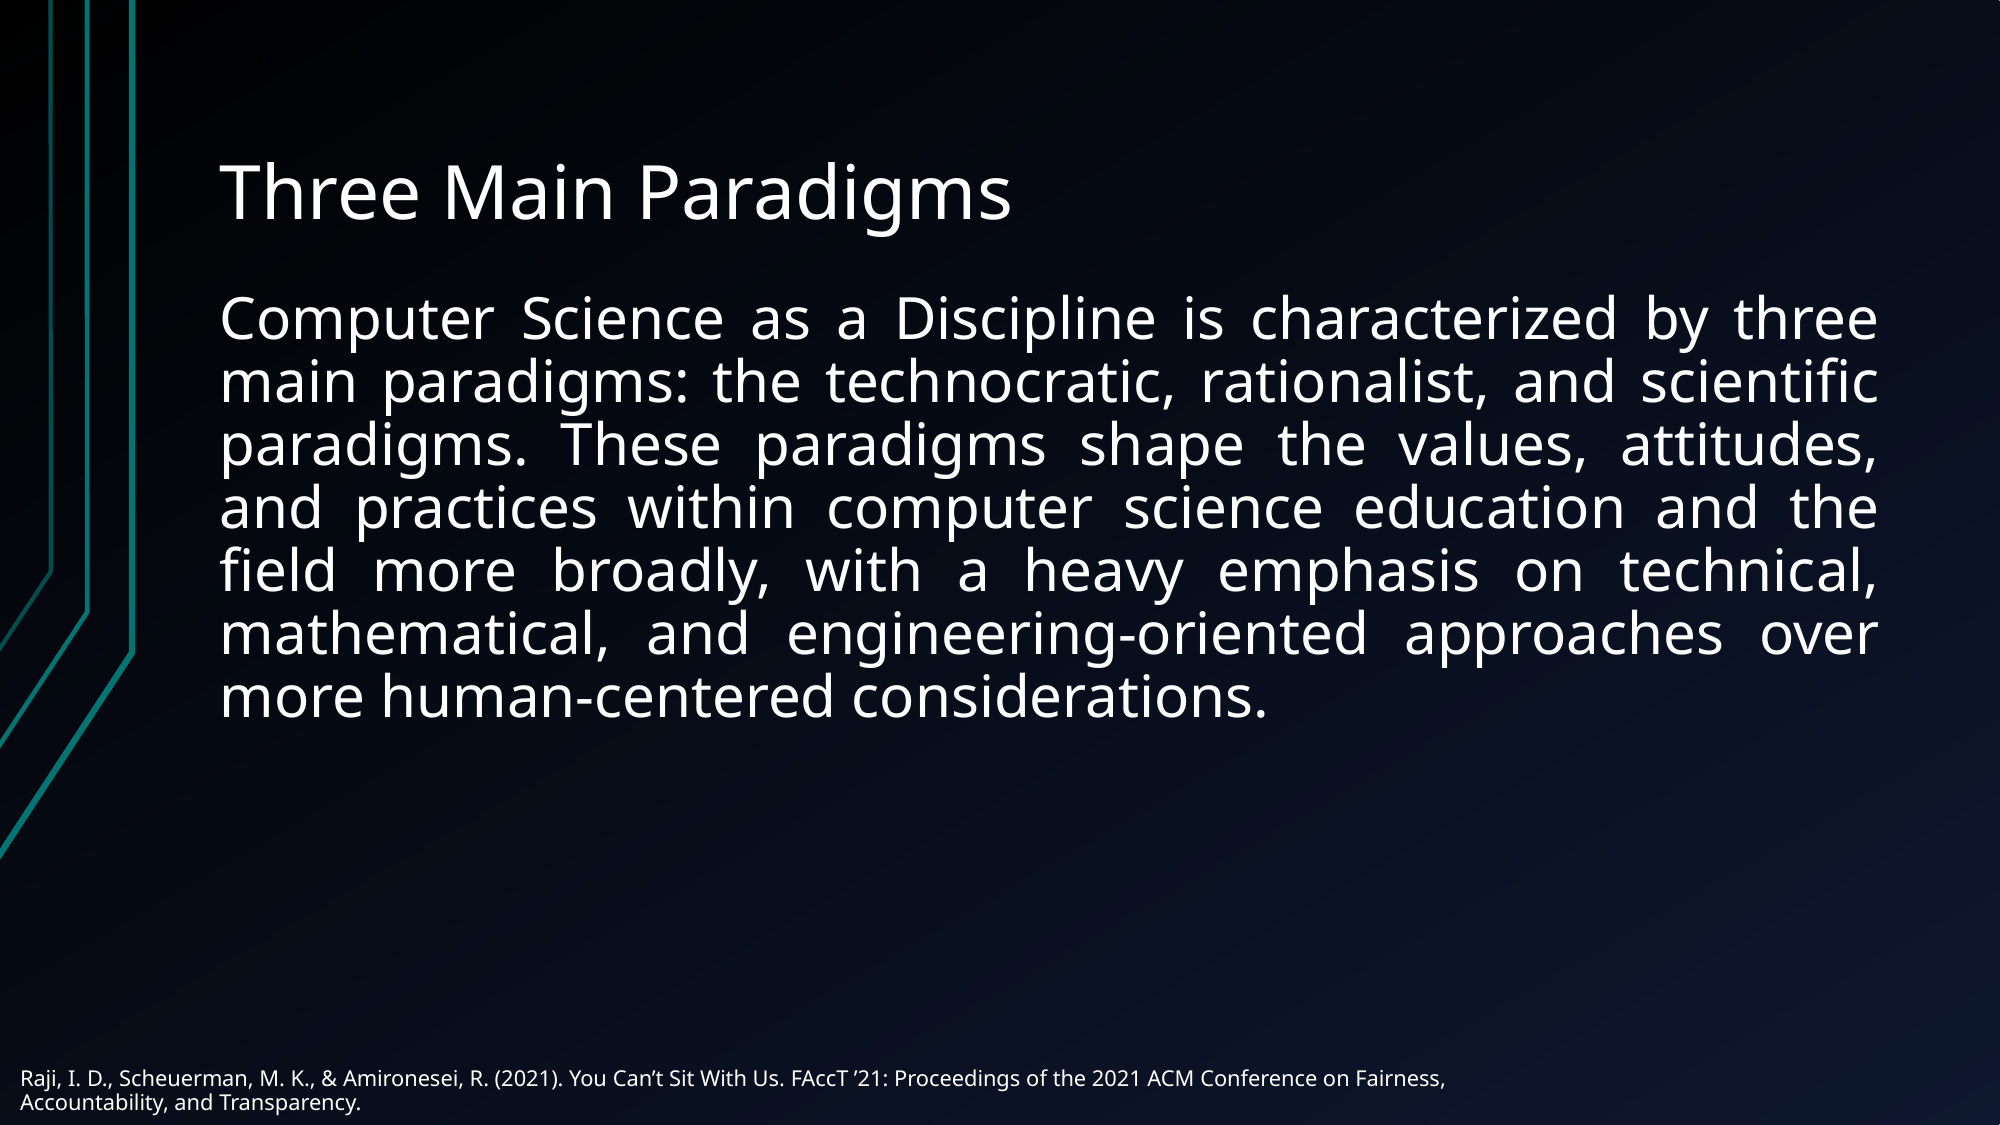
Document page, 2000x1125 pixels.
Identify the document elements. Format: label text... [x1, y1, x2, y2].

title Three Main Paradigms [199, 45, 1900, 246]
list Computer Science as a Discipline is characterized by three main paradigms: the technocratic, rationalist, and scientific paradigms. These paradigms shape the values, attitudes, and practices within computer science education and the field more broadly, with a heavy emphasis on technical, mathematical, and engineering-oriented approaches over more human-centered considerations. [199, 279, 1900, 1012]
text_box Raji, I. D., Scheuerman, M. K., & Amironesei, R. (2021). You Can’t Sit With Us. FAccT ’21: Proceedings of the 2021 ACM Conference on Fairness, Accountability, and Transparency. [0, 1080, 1613, 1125]
